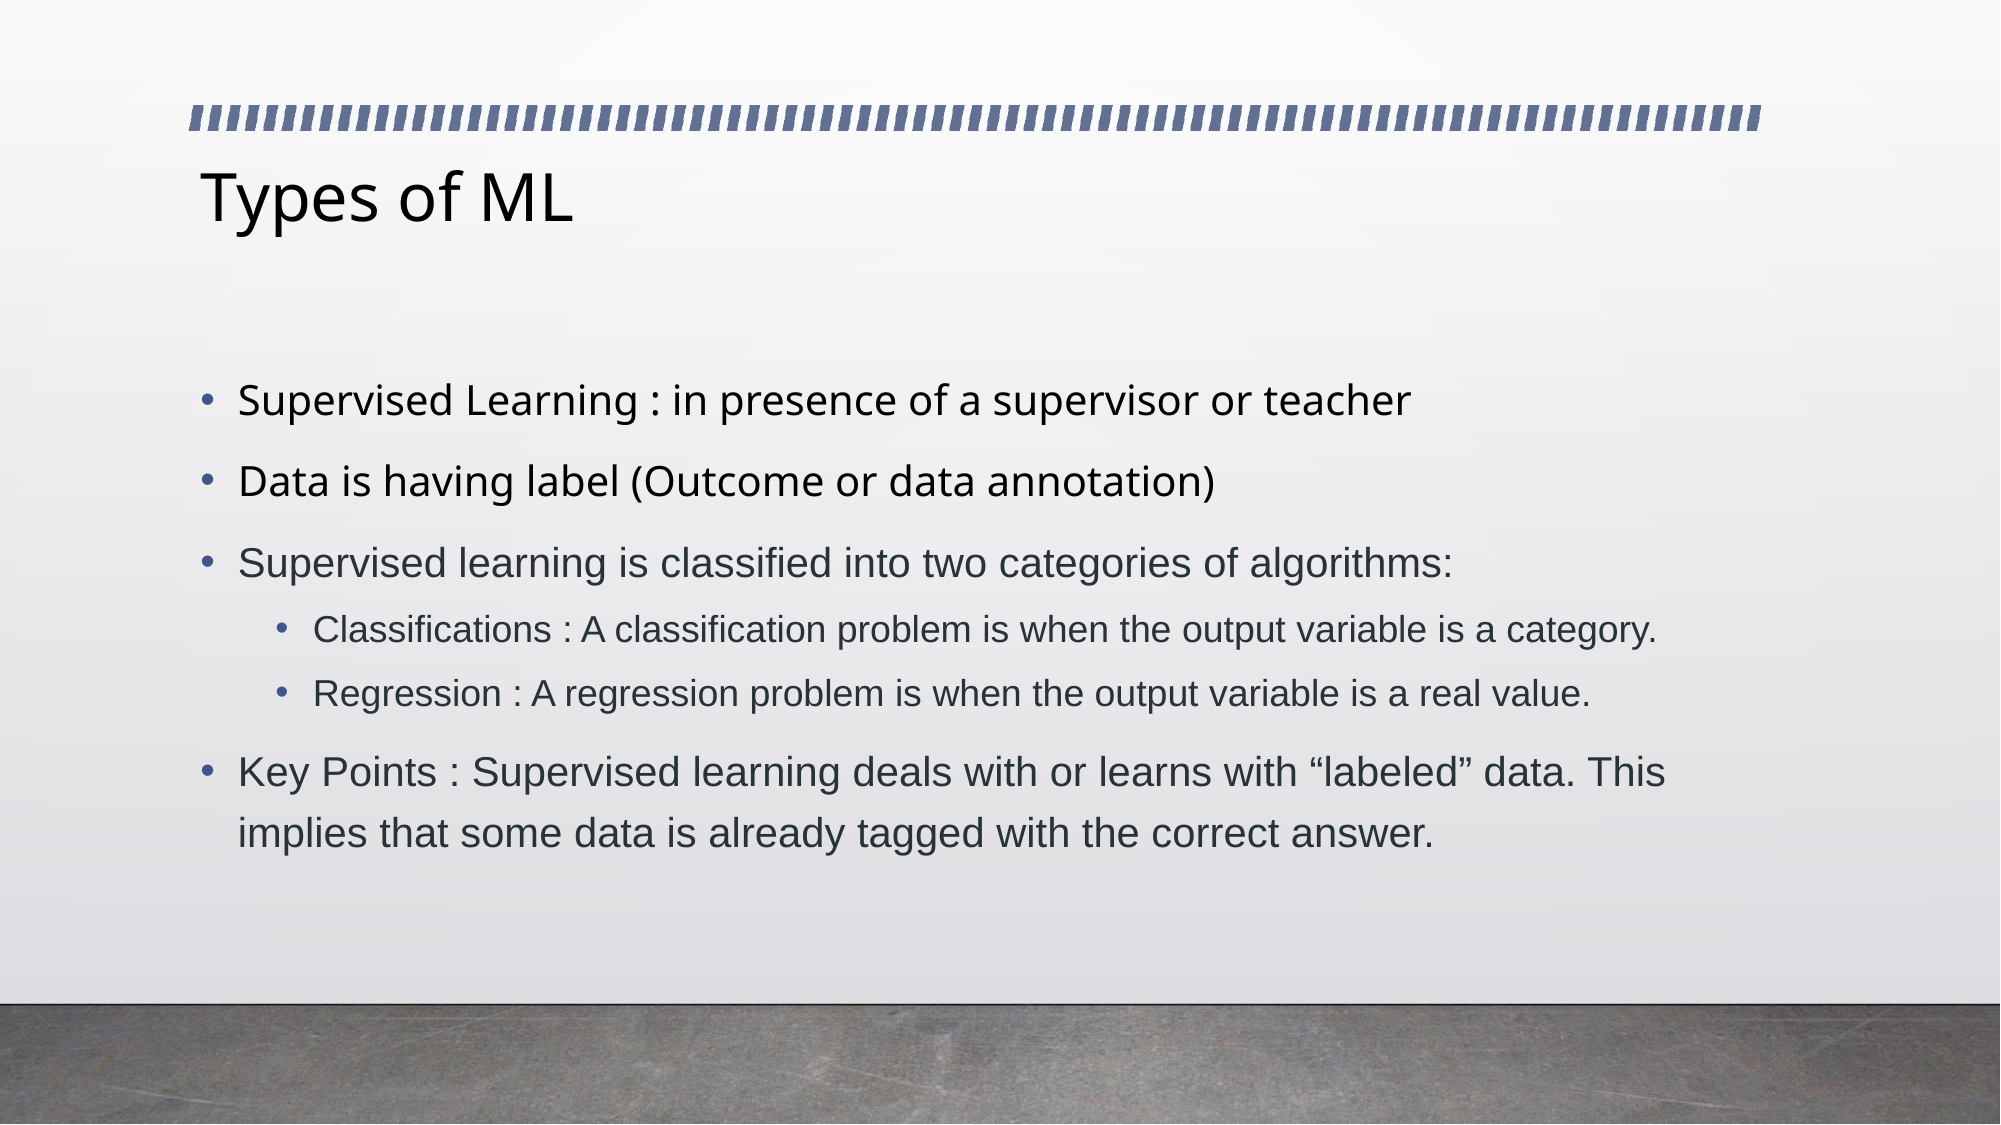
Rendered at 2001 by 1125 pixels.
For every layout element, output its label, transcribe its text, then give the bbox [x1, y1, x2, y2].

title Types of ML [185, 156, 1761, 329]
picture [0, 1004, 2000, 1124]
list Supervised Learning : in presence of a supervisor or teacher Data is having label (Outcome or data annotation) Supervised learning is classified into two categories of algorithms: Classifications : A classification problem is when the output variable is a category. Regression : A regression problem is when the output variable is a real value. Key Points : Supervised learning deals with or learns with “labeled” data. This implies that some data is already tagged with the correct answer. [185, 356, 1761, 897]
picture [186, 105, 1762, 131]
